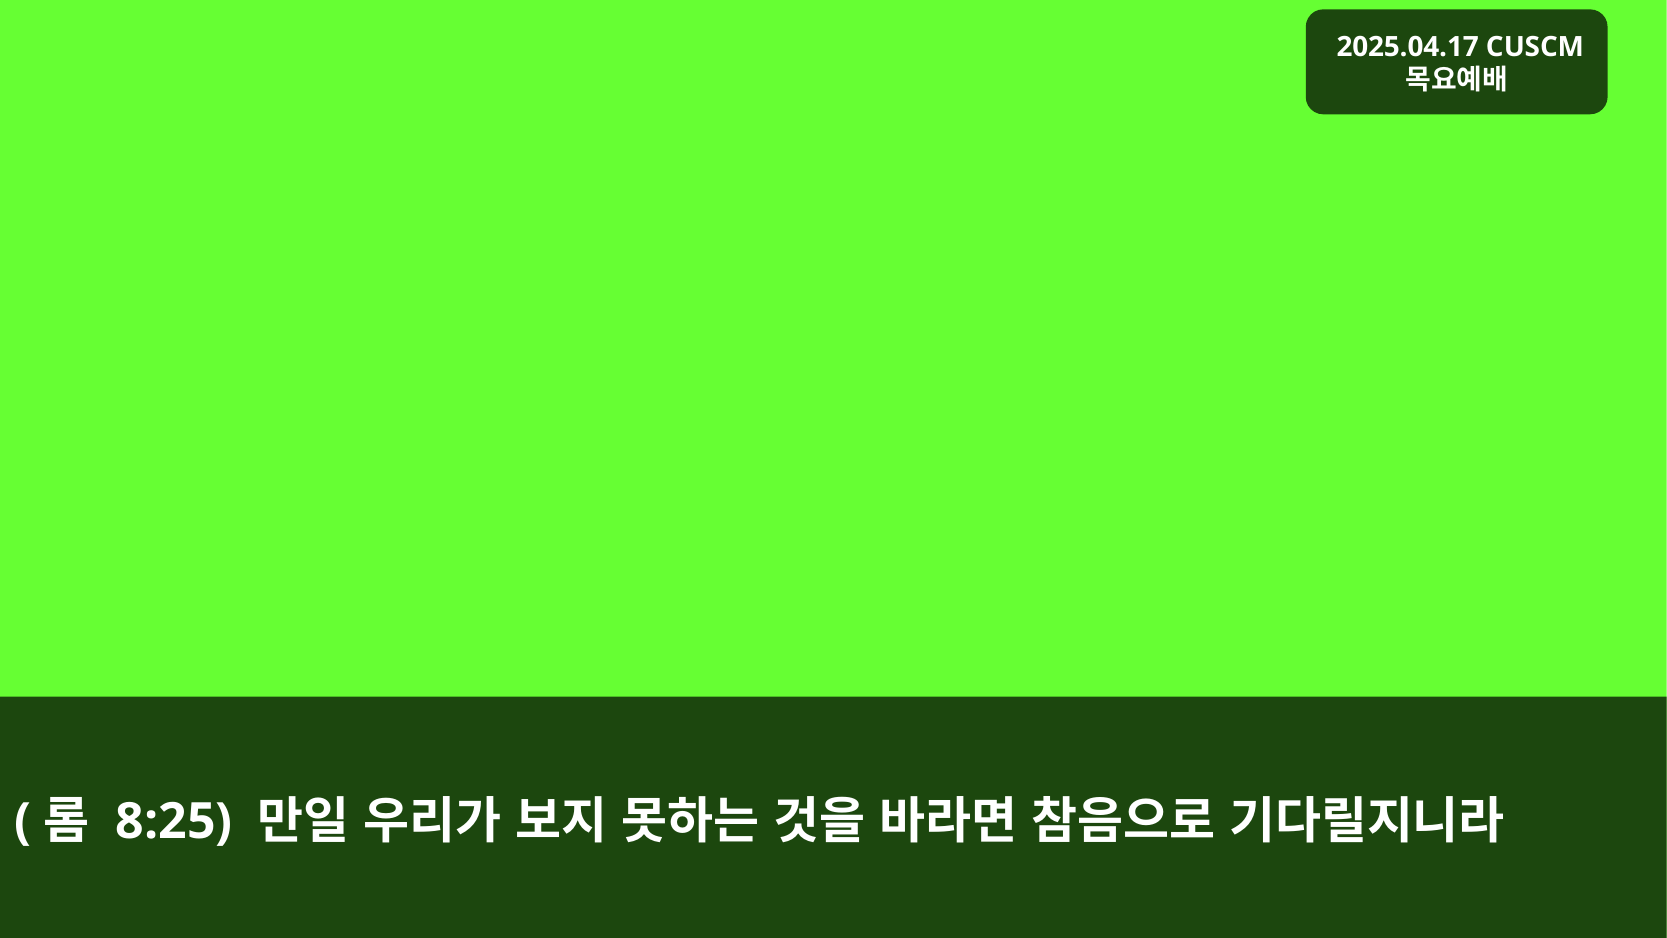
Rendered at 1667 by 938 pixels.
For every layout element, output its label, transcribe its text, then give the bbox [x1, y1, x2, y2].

title (롬 8:25) 만일 우리가 보지 못하는 것을 바라면 참음으로 기다릴지니라 [0, 696, 1667, 938]
